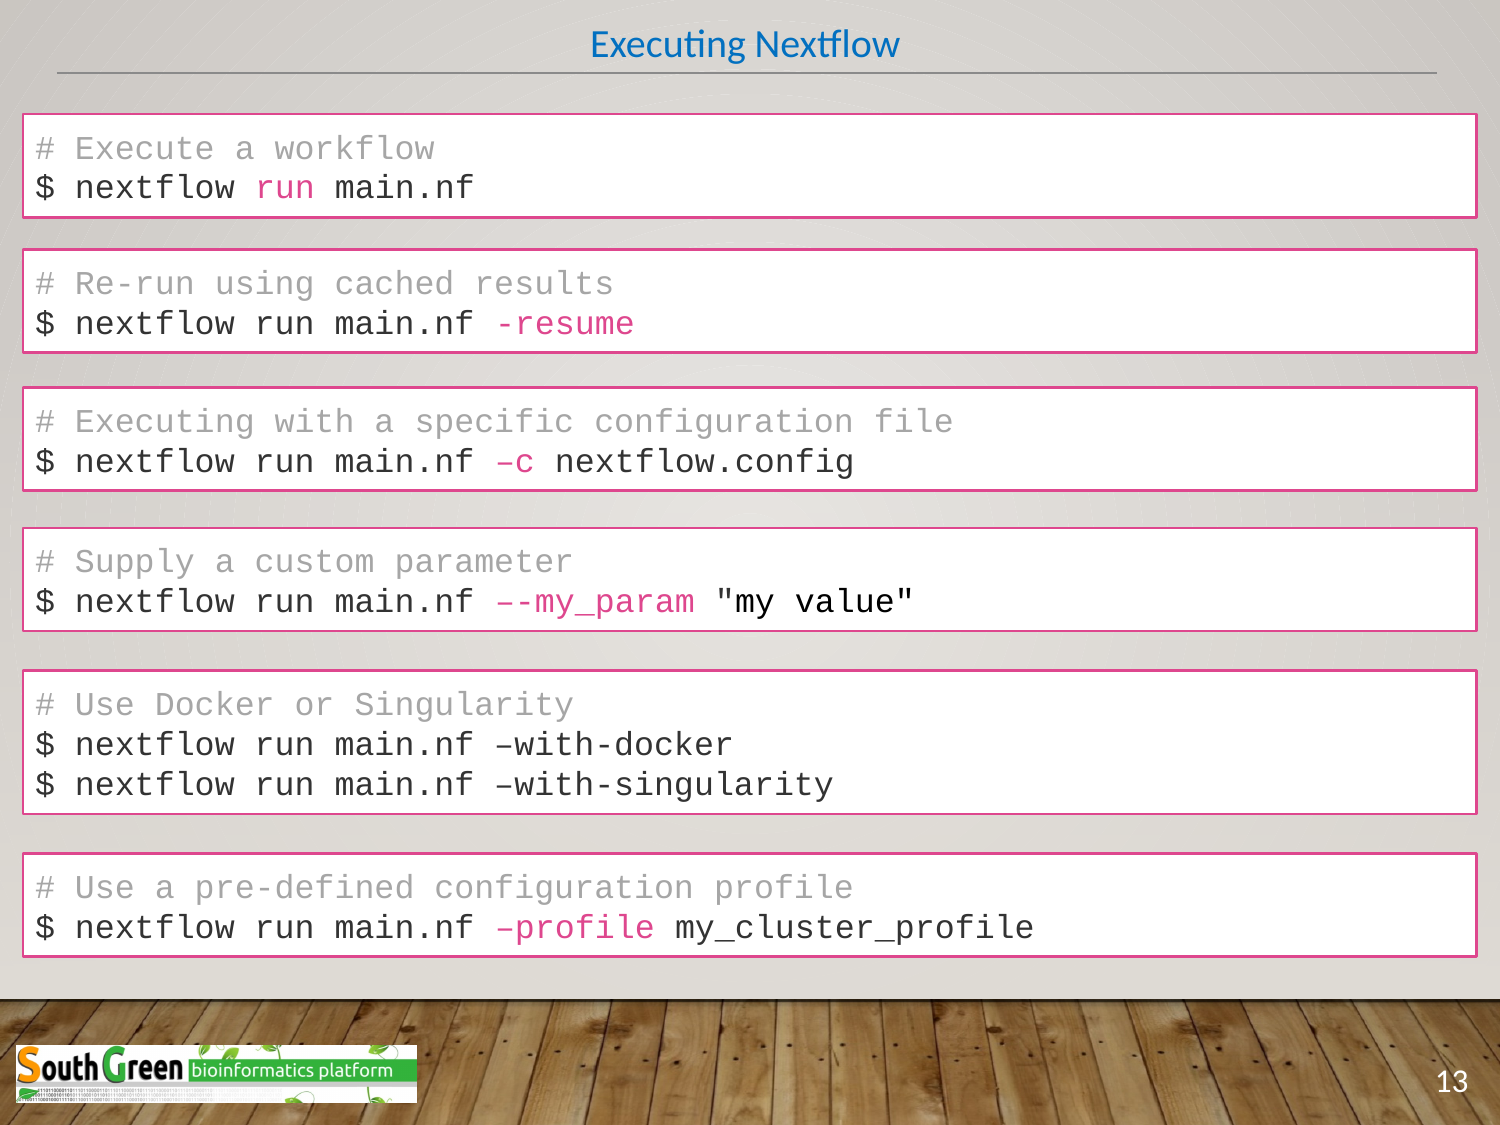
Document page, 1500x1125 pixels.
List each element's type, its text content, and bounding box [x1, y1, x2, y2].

text_box # Use Docker or Singularity $ nextflow run main.nf –with-docker $ nextflow run main.nf –with-singularity [22, 669, 1478, 815]
text_box # Use a pre-defined configuration profile $ nextflow run main.nf –profile my_cluster_profile [22, 852, 1478, 958]
text_box # Executing with a specific configuration file $ nextflow run main.nf –c nextflow.config [22, 386, 1478, 492]
text_box # Supply a custom parameter $ nextflow run main.nf –-my_param "my value" [22, 527, 1478, 632]
slide_number 13 [1369, 1051, 1484, 1105]
text_box # Execute a workflow $ nextflow run main.nf [22, 113, 1478, 219]
list Executing Nextflow [0, 0, 1500, 73]
text_box # Re-run using cached results $ nextflow run main.nf -resume [22, 248, 1478, 354]
picture [0, 999, 1500, 1125]
